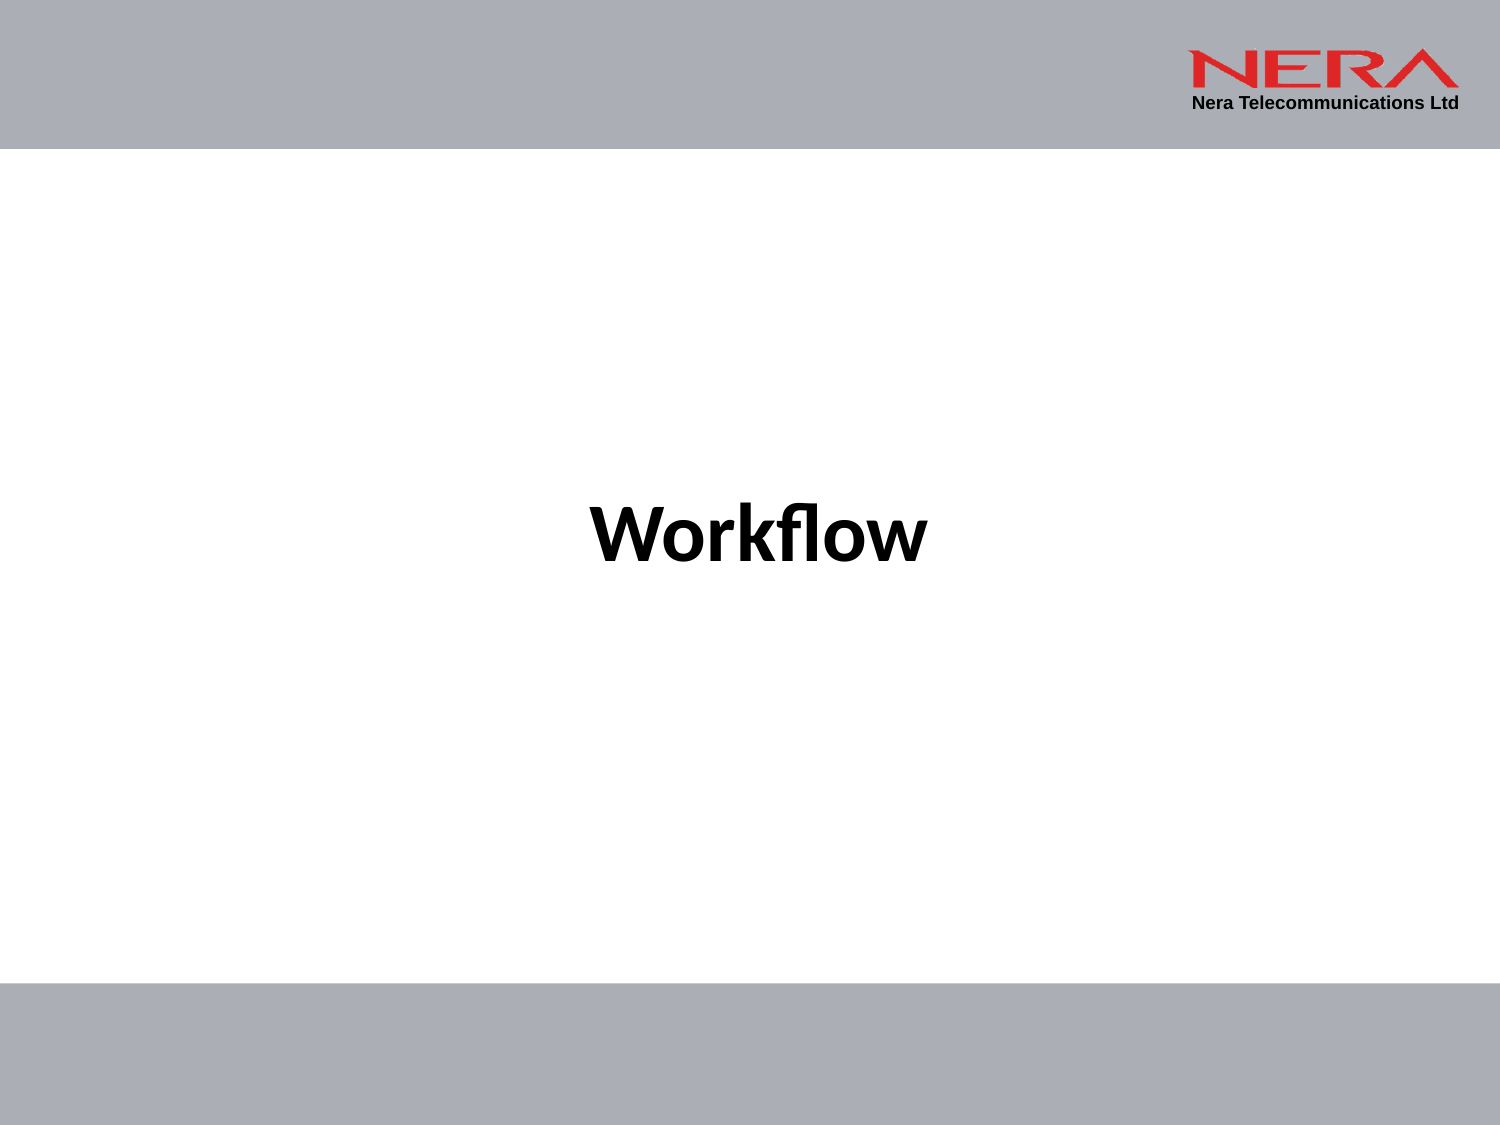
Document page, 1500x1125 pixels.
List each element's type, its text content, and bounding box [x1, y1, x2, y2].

text_box Workflow [65, 271, 1454, 901]
picture [1187, 48, 1459, 88]
